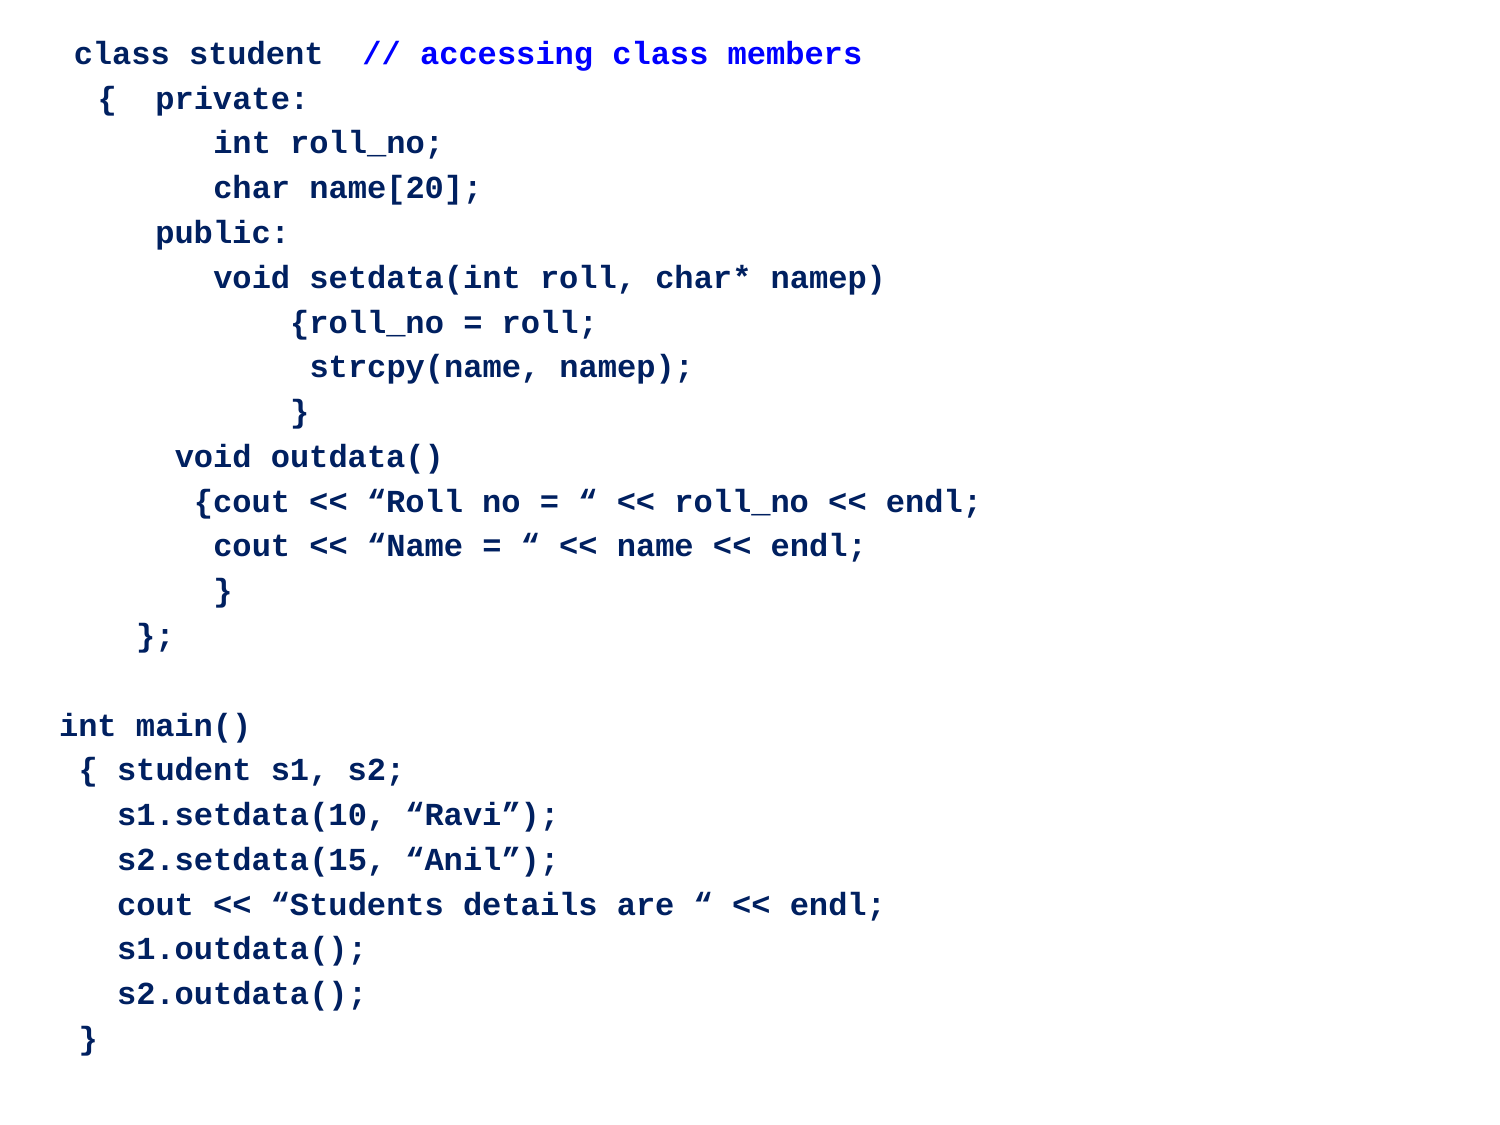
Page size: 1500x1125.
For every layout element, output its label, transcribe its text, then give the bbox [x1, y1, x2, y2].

list class student // accessing class members { private: int roll_no; char name[20]; public: void setdata(int roll, char* namep) {roll_no = roll; strcpy(name, namep); } void outdata() {cout << “Roll no = “ << roll_no << endl; cout << “Name = “ << name << endl; } }; int main() { student s1, s2; s1.setdata(10, “Ravi”); s2.setdata(15, “Anil”); cout << “Students details are “ << endl; s1.outdata(); s2.outdata(); } [24, 24, 1475, 1100]
